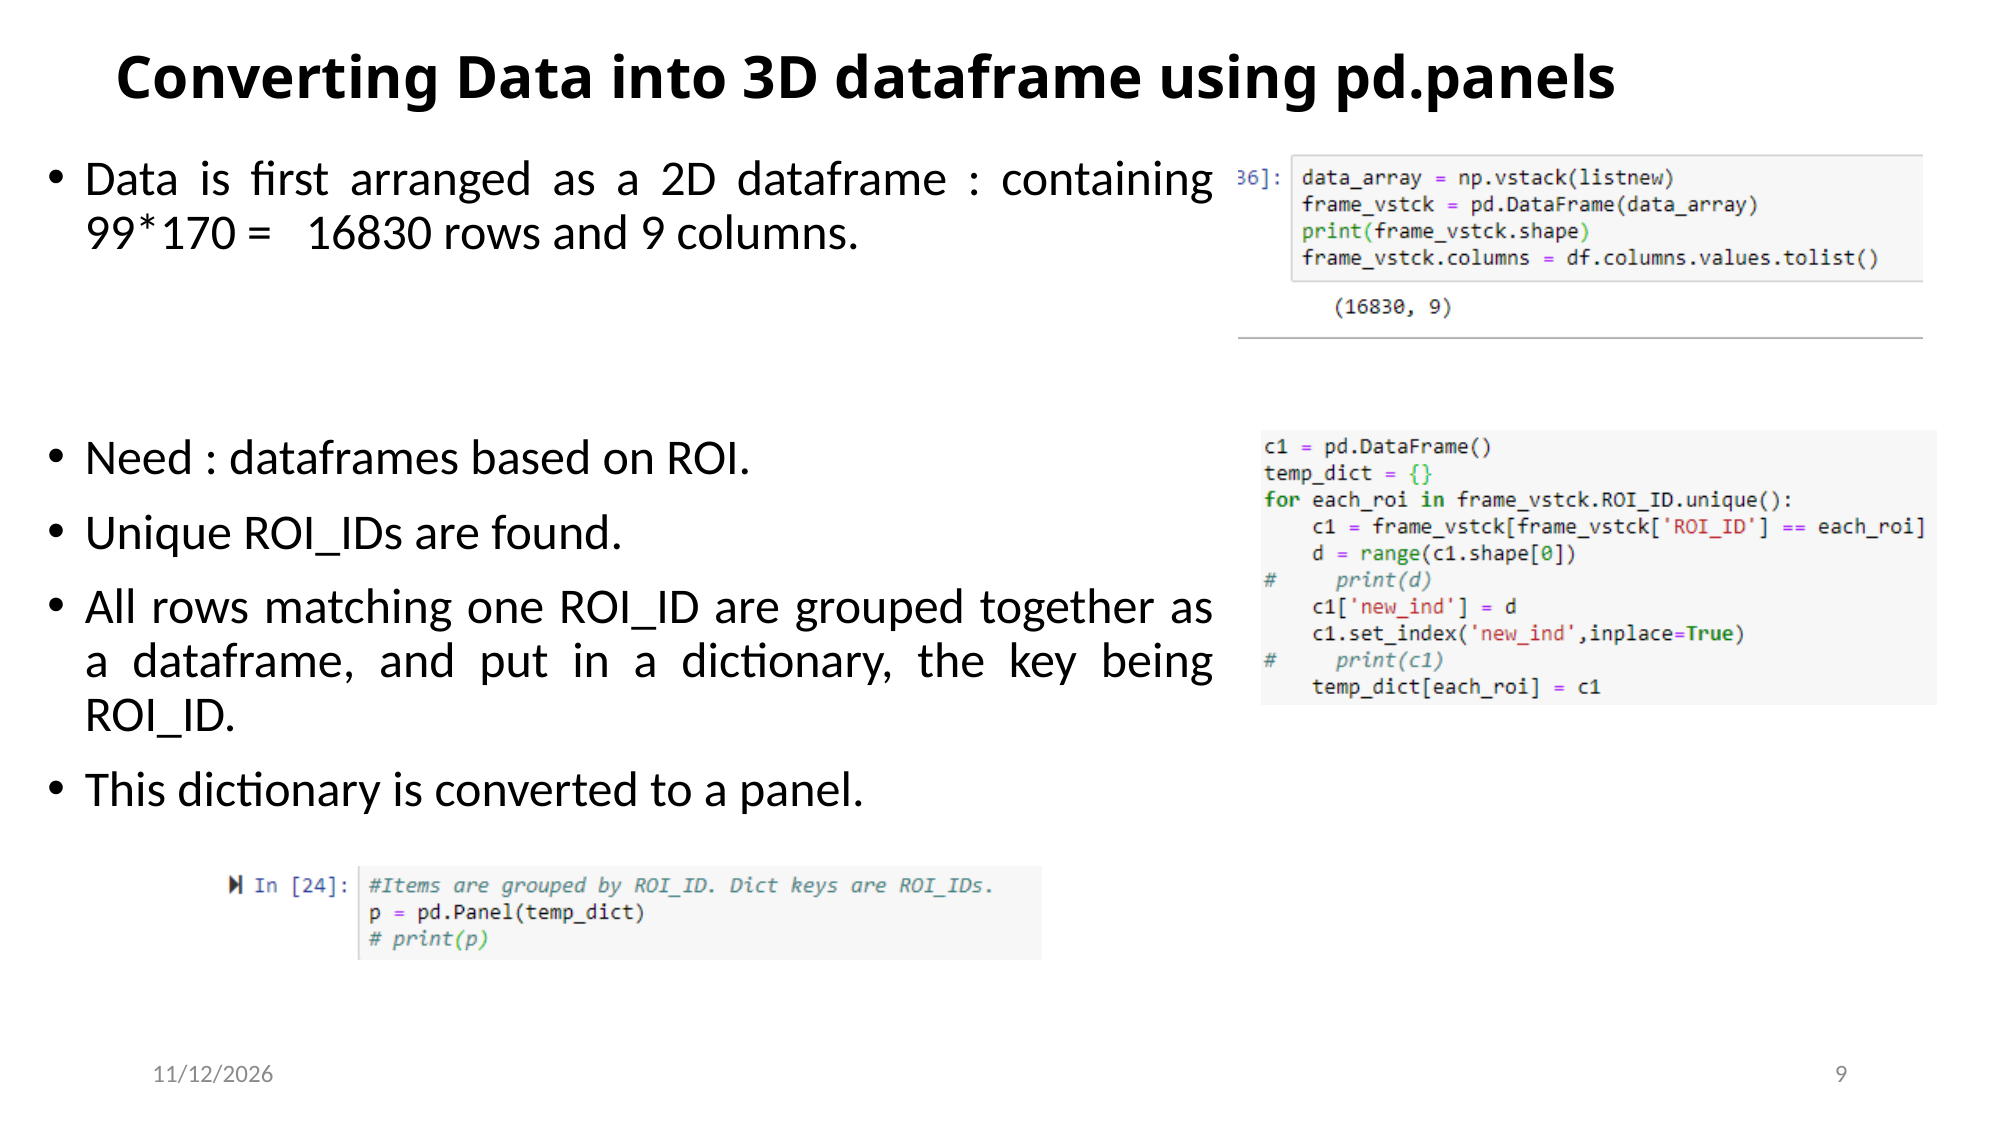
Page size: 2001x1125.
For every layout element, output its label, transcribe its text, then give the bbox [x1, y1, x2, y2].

picture [1238, 147, 1923, 339]
picture [219, 866, 1042, 960]
title Converting Data into 3D dataframe using pd.panels [100, 22, 1826, 138]
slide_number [137, 1042, 588, 1103]
list Data is first arranged as a 2D dataframe : containing 99*170 = 16830 rows and 9 columns. Need : dataframes based on ROI. Unique ROI_IDs are found. All rows matching one ROI_ID are grouped together as a dataframe, and put in a dictionary, the key being ROI_ID. This dictionary is converted to a panel. [32, 145, 1230, 878]
picture [1261, 430, 1937, 705]
slide_number 9 [1412, 1042, 1863, 1103]
